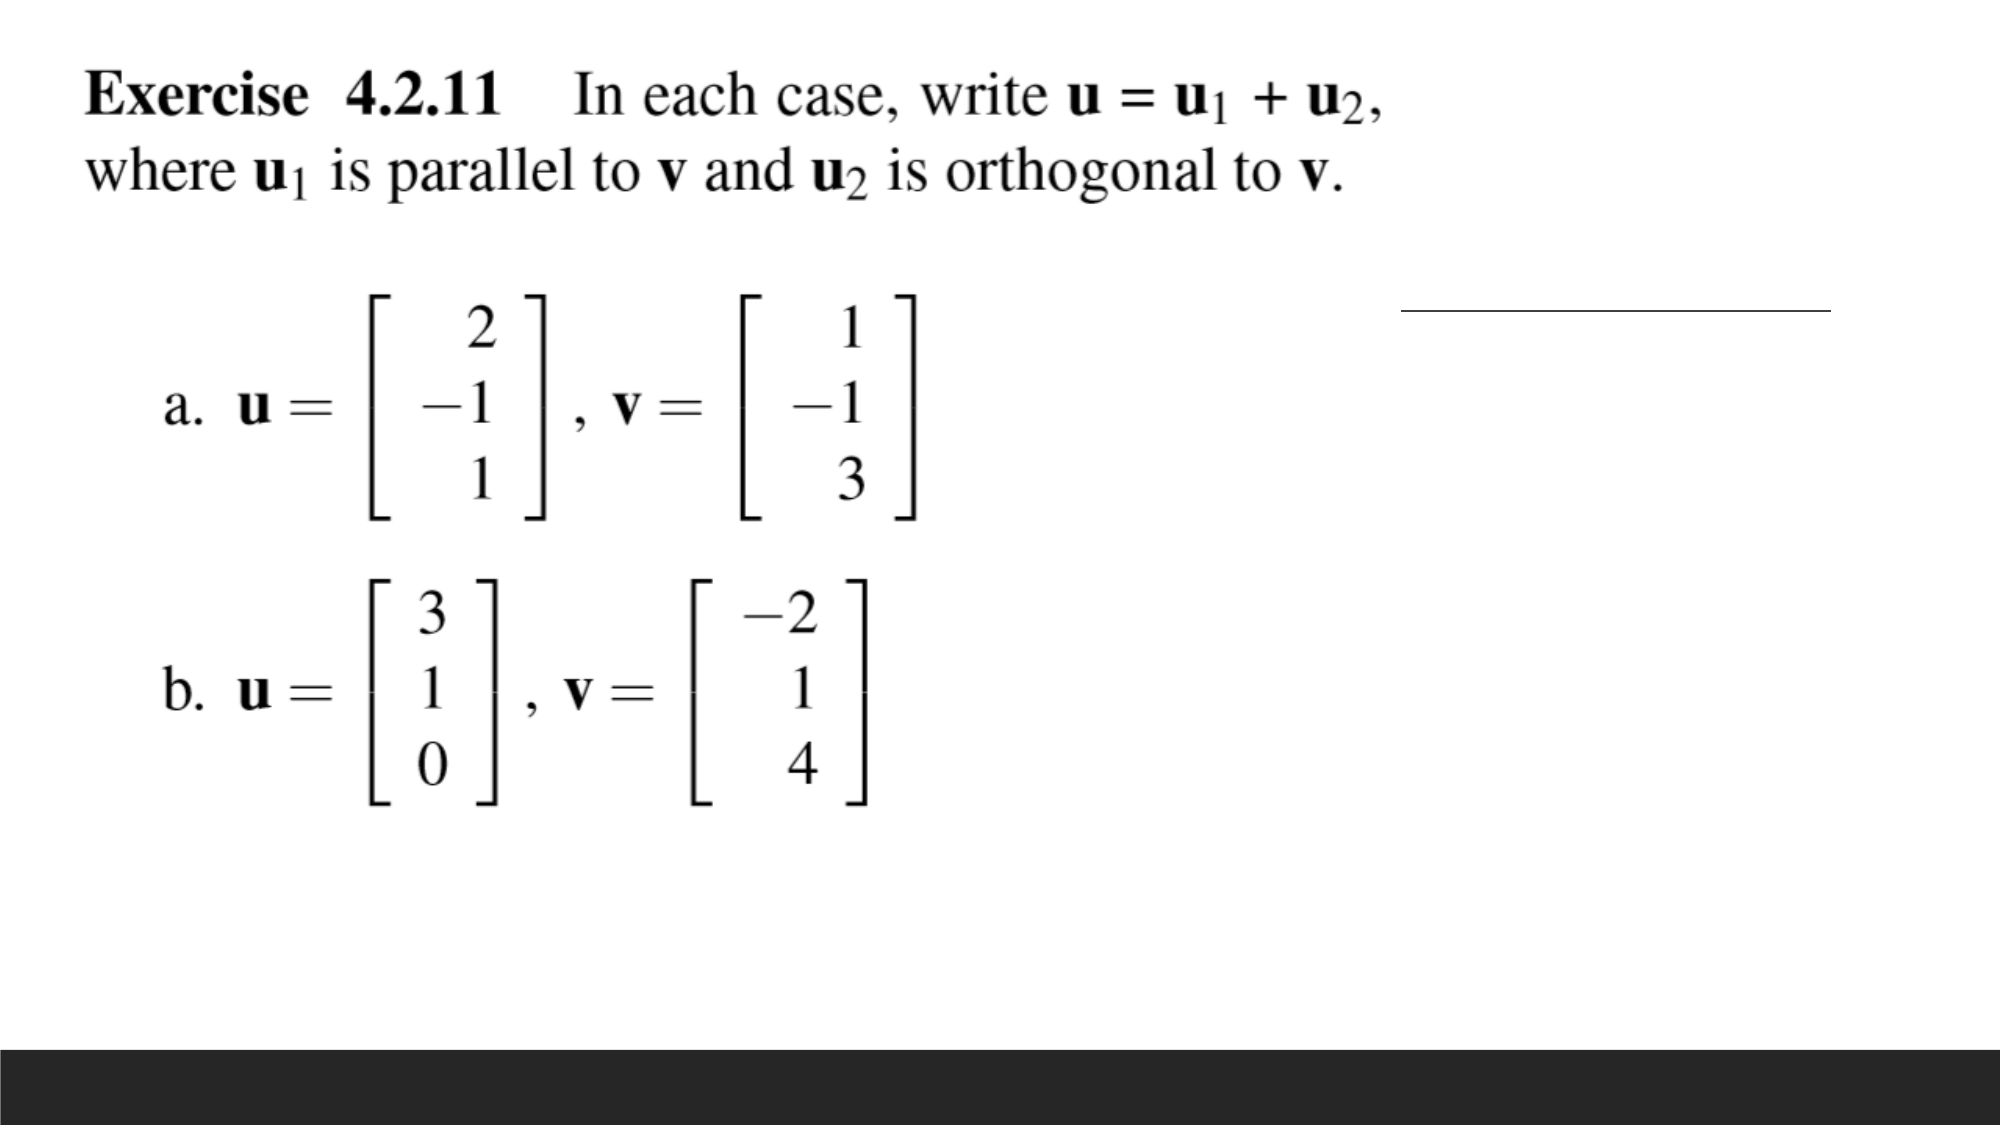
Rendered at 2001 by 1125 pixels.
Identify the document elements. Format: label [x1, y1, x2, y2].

picture [63, 42, 1401, 832]
